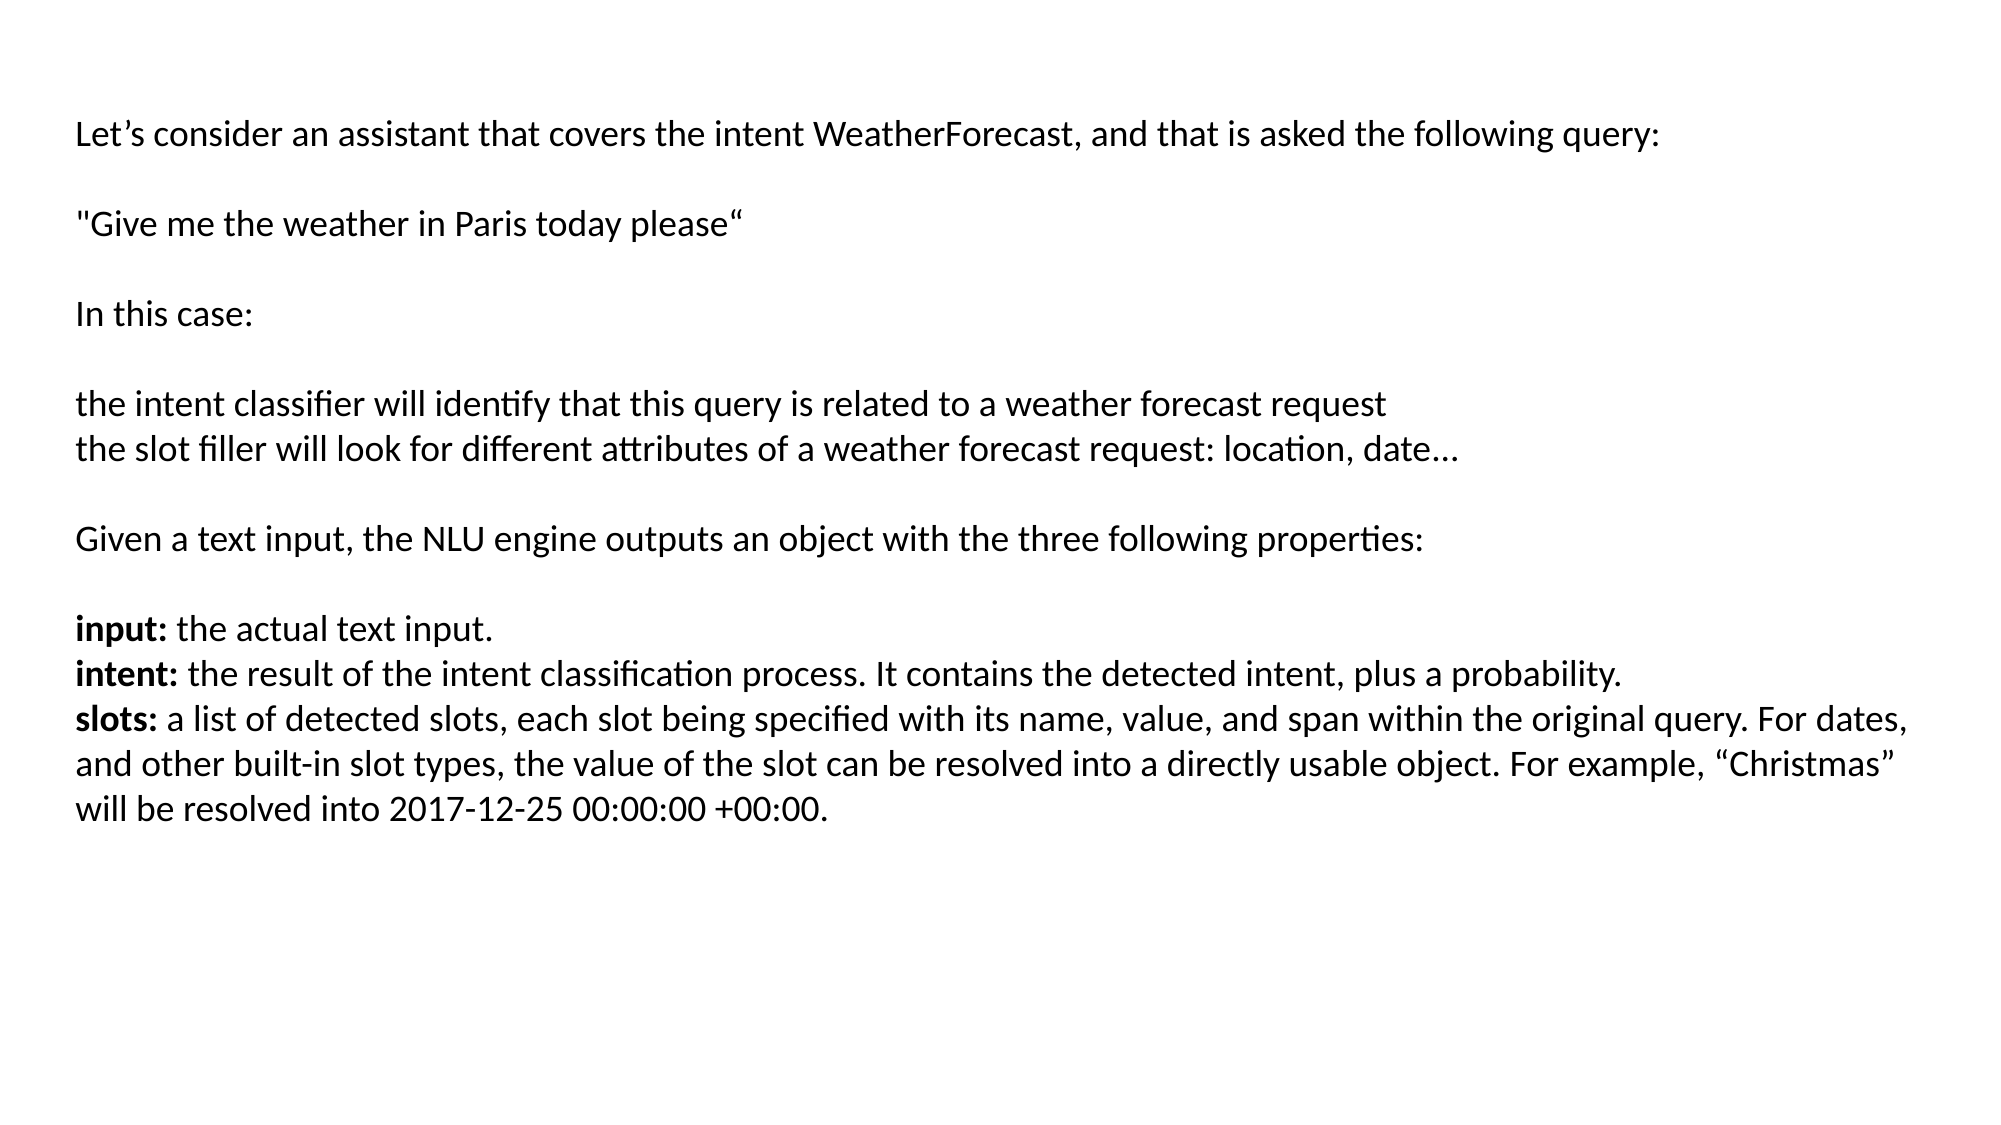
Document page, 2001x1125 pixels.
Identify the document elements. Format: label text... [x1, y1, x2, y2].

text_box Let’s consider an assistant that covers the intent WeatherForecast, and that is asked the following query: "Give me the weather in Paris today please“ In this case: the intent classifier will identify that this query is related to a weather forecast request the slot filler will look for different attributes of a weather forecast request: location, date... Given a text input, the NLU engine outputs an object with the three following properties: input: the actual text input. intent: the result of the intent classification process. It contains the detected intent, plus a probability. slots: a list of detected slots, each slot being specified with its name, value, and span within the original query. For dates, and other built-in slot types, the value of the slot can be resolved into a directly usable object. For example, “Christmas” will be resolved into 2017-12-25 00:00:00 +00:00. [60, 101, 1965, 837]
